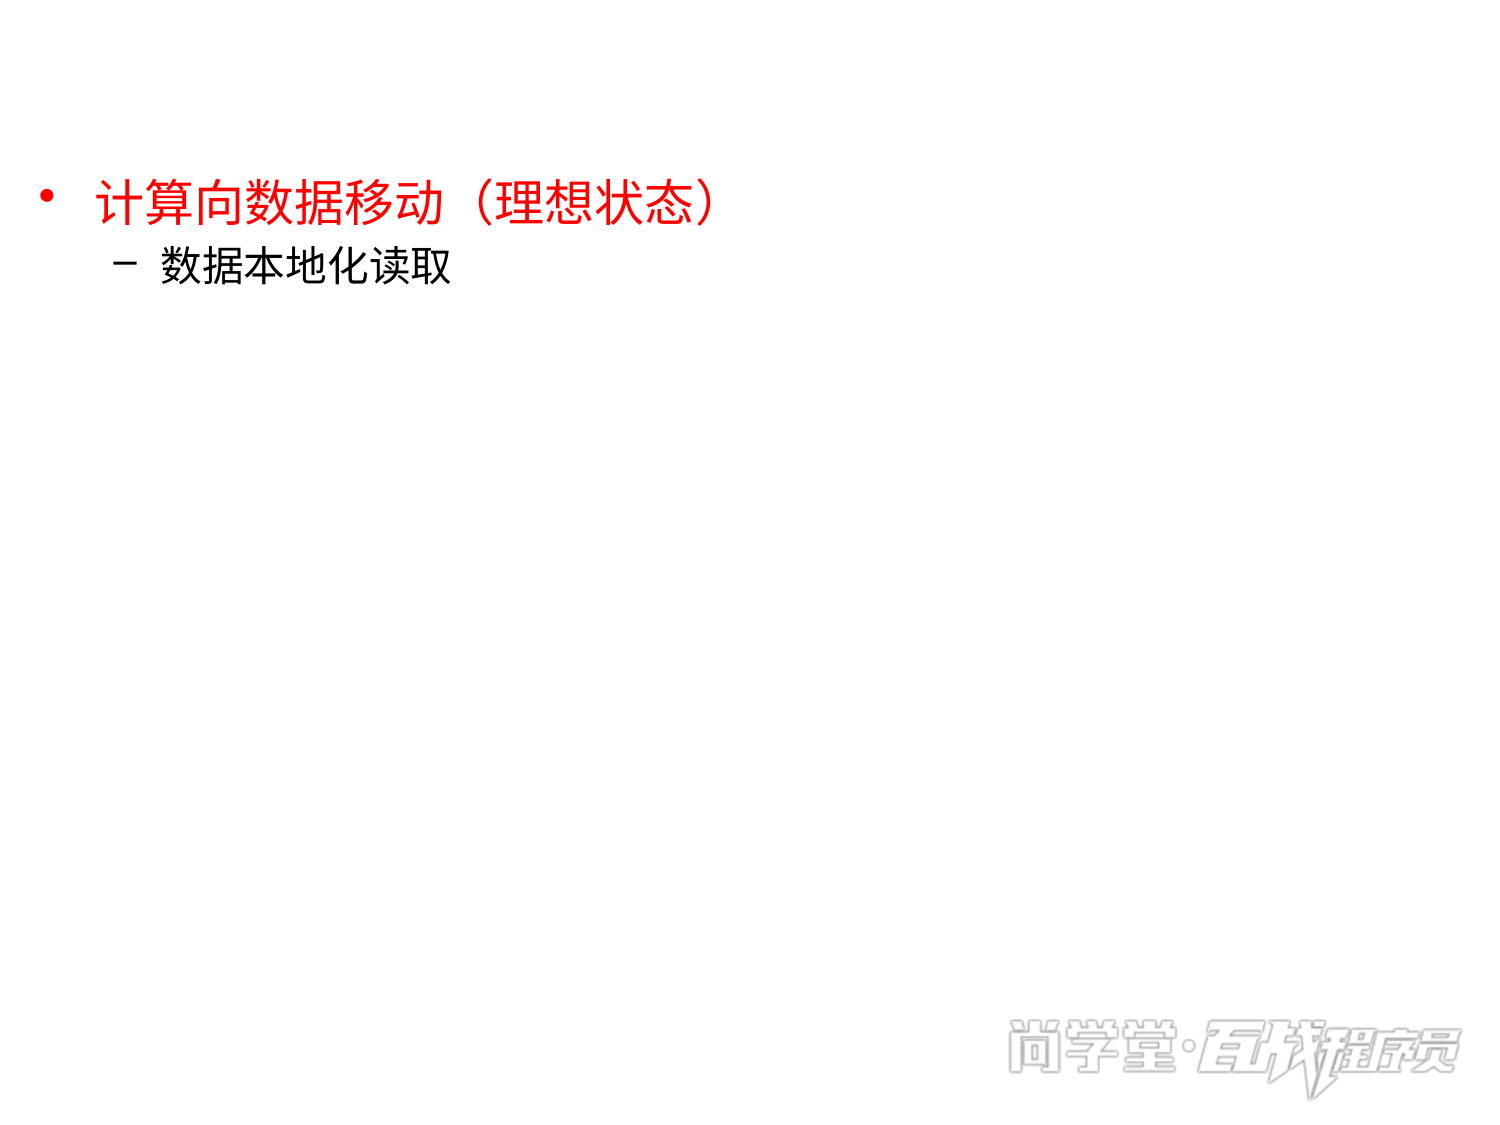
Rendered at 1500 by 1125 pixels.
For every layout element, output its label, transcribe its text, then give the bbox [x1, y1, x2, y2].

list 计算向数据移动（理想状态） 数据本地化读取 [23, 164, 1465, 997]
picture [1008, 1019, 1463, 1103]
